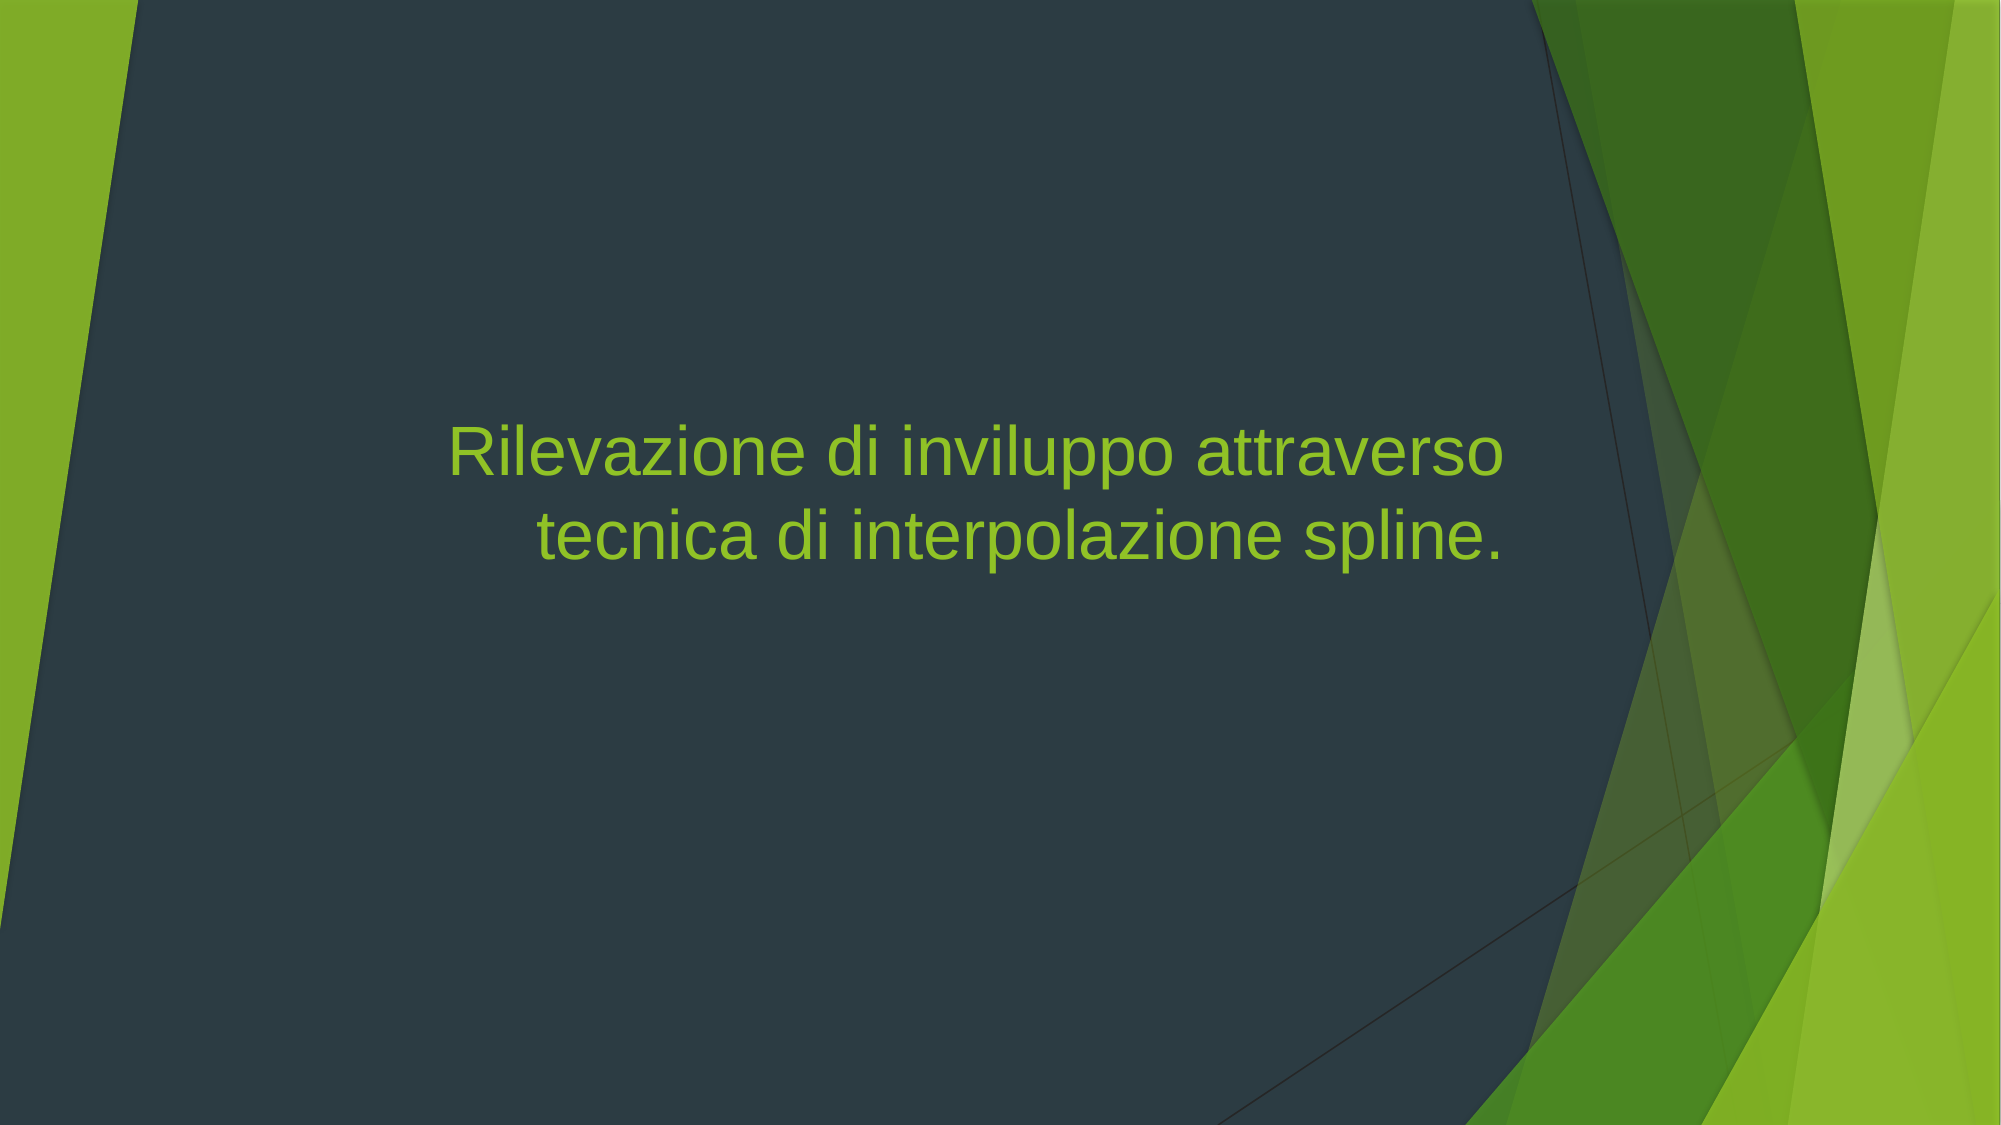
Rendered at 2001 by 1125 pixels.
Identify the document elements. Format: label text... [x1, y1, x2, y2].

title Rilevazione di inviluppo attraverso tecnica di interpolazione spline. [247, 394, 1522, 665]
